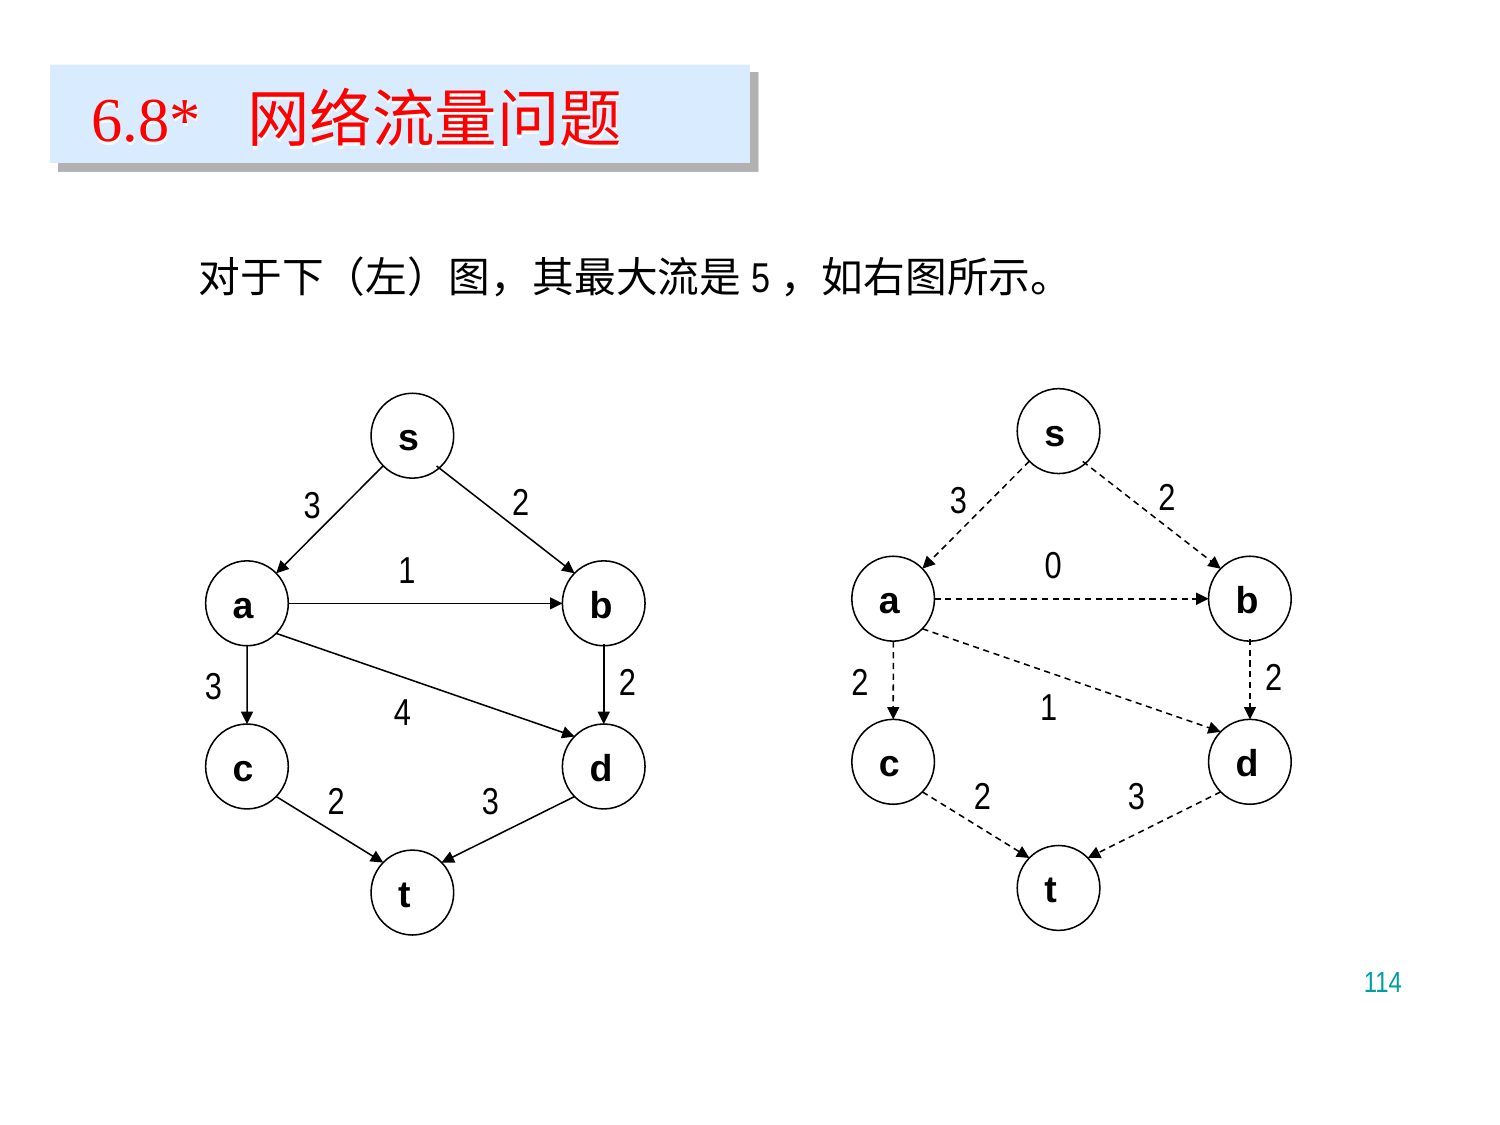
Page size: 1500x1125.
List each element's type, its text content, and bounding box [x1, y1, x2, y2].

slide_number 114 [1104, 930, 1418, 1006]
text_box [44, 64, 786, 164]
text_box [836, 388, 1298, 931]
text_box 对于下（左）图，其最大流是5，如右图所示。 [183, 243, 1088, 309]
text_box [189, 393, 652, 936]
